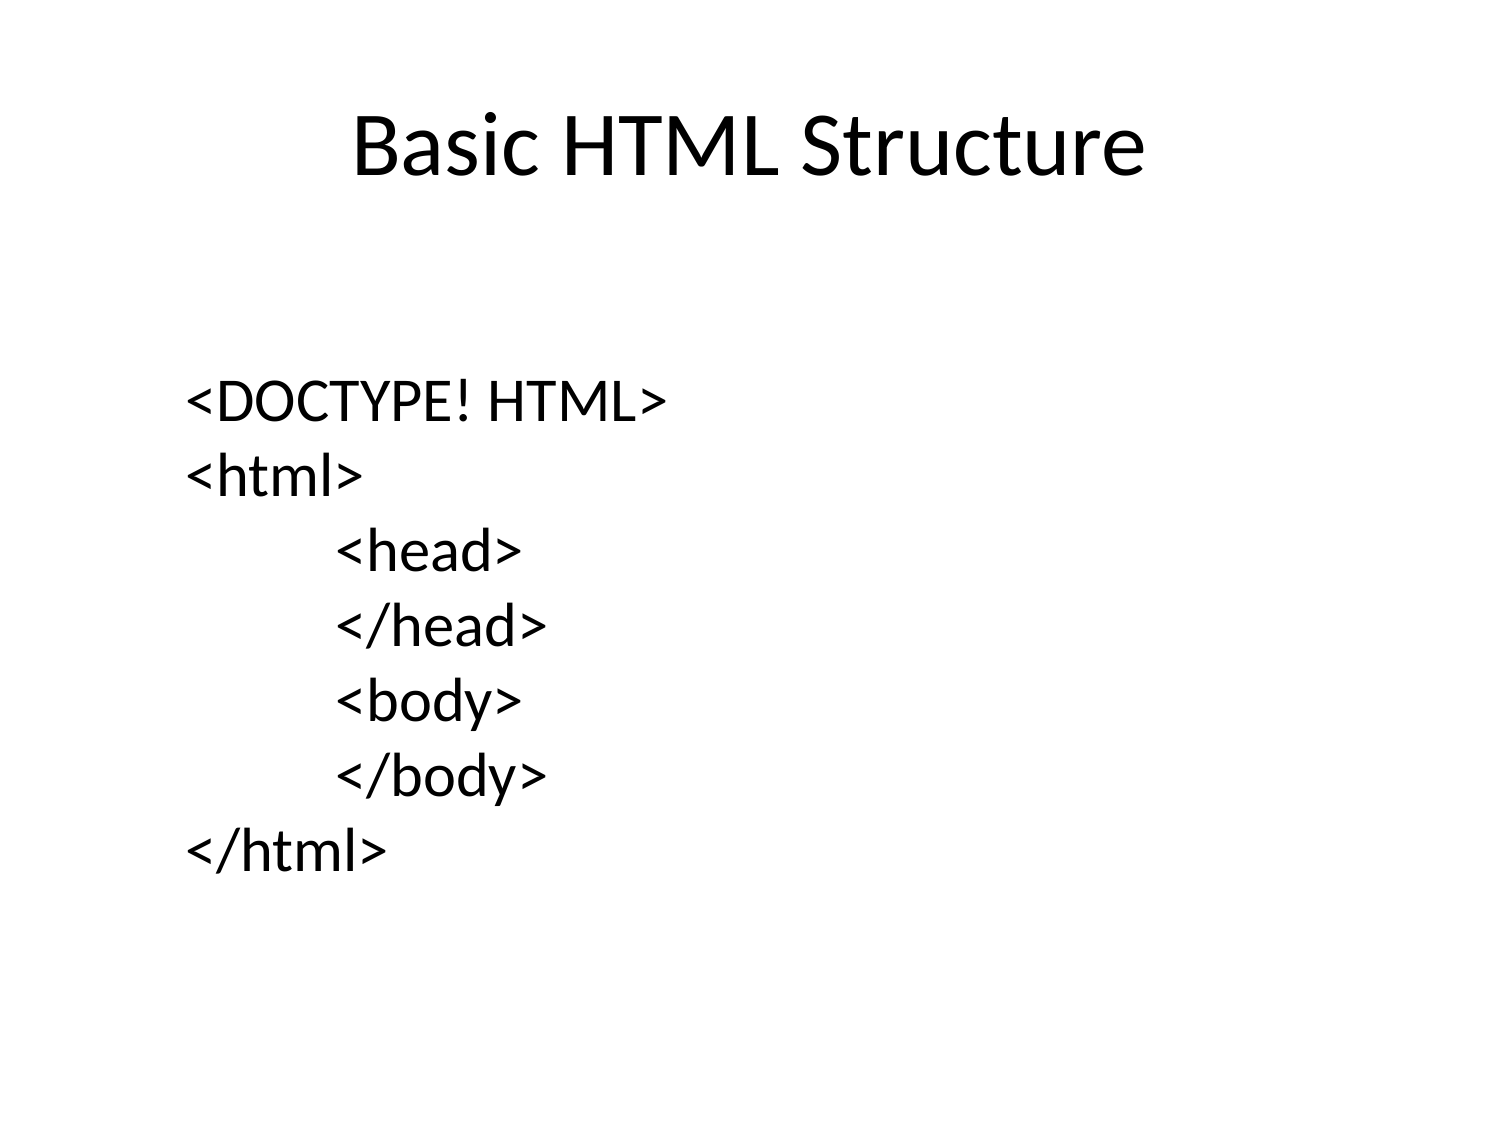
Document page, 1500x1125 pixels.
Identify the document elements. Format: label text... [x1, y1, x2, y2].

text_box <DOCTYPE! HTML> <html> <head> </head> <body> </body> </html> [170, 351, 1175, 966]
title Basic HTML Structure [75, 45, 1425, 233]
